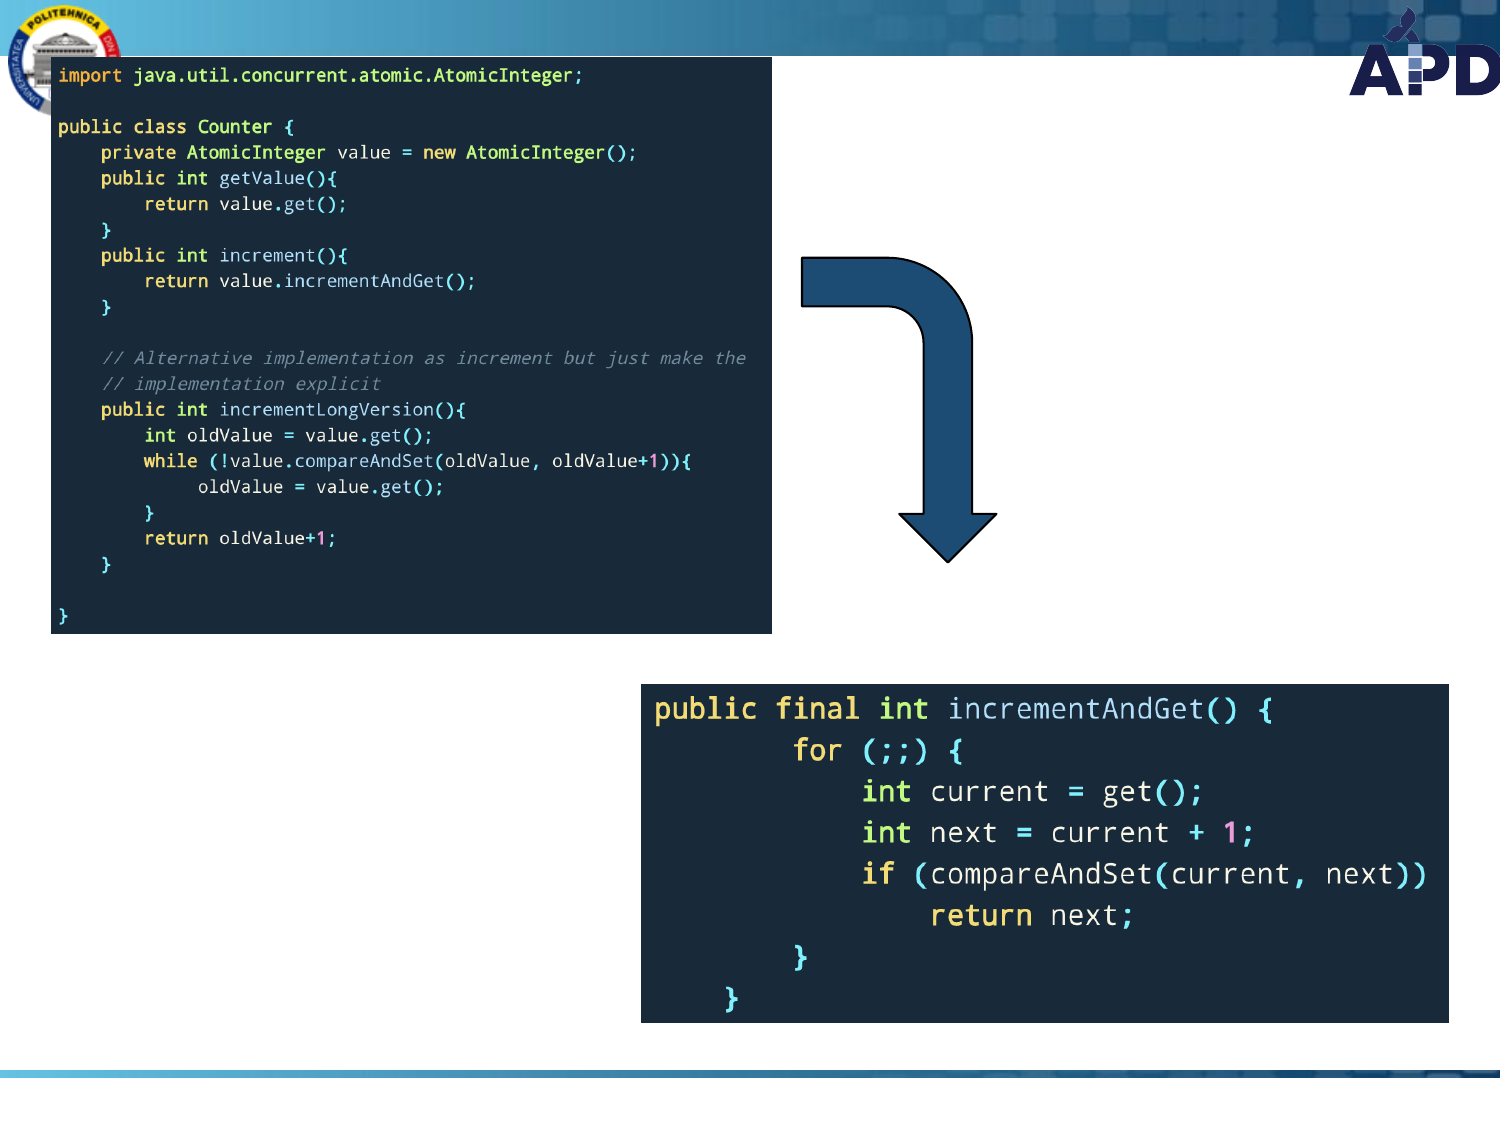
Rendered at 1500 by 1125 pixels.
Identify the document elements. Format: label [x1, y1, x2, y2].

picture [0, 1070, 1500, 1078]
text_box [802, 257, 997, 563]
list [641, 684, 1449, 1024]
picture [0, 0, 1500, 634]
